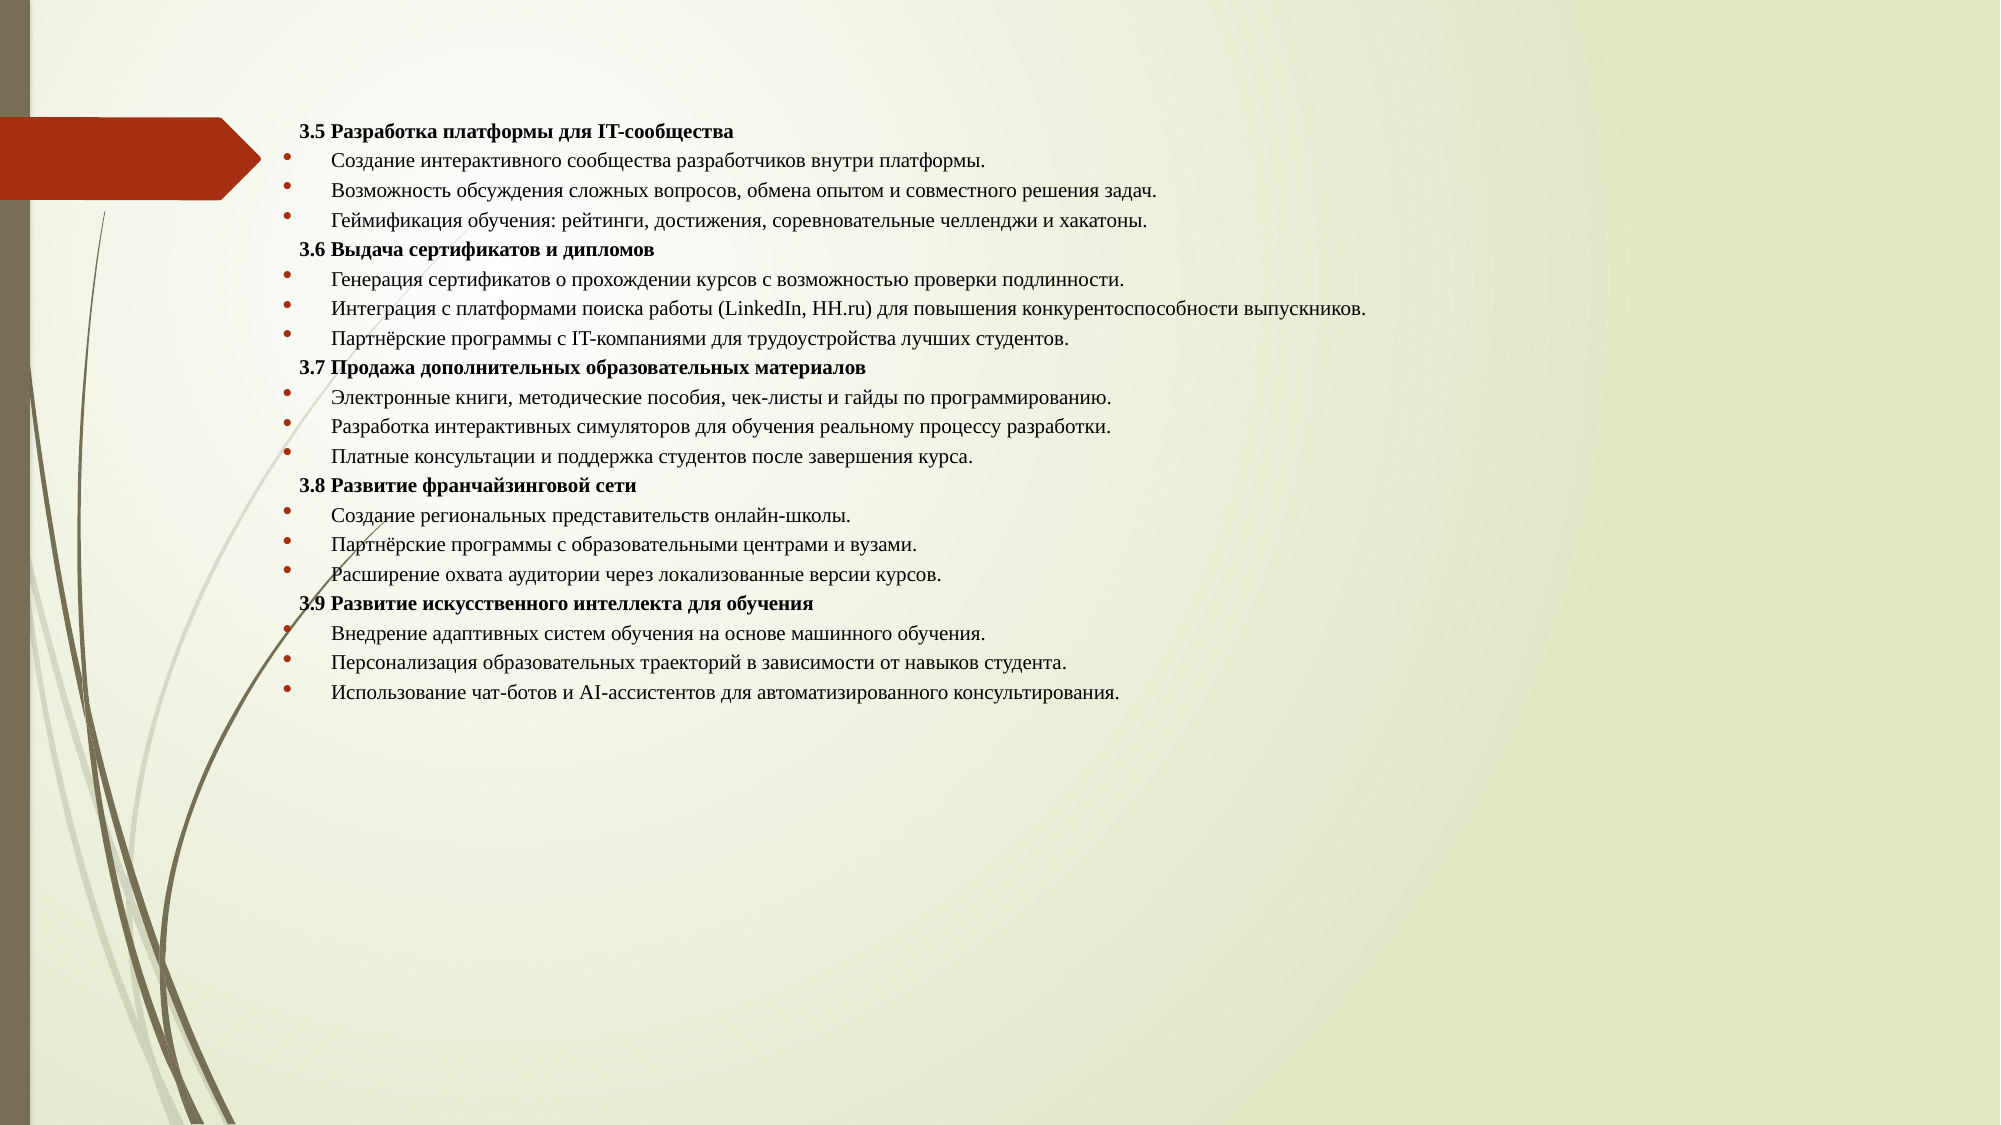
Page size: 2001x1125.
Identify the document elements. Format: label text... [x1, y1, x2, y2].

list 3.5 Разработка платформы для IT-сообщества Создание интерактивного сообщества разработчиков внутри платформы. Возможность обсуждения сложных вопросов, обмена опытом и совместного решения задач. Геймификация обучения: рейтинги, достижения, соревновательные челленджи и хакатоны. 3.6 Выдача сертификатов и дипломов Генерация сертификатов о прохождении курсов с возможностью проверки подлинности. Интеграция с платформами поиска работы (LinkedIn, HH.ru) для повышения конкурентоспособности выпускников. Партнёрские программы с IT-компаниями для трудоустройства лучших студентов. 3.7 Продажа дополнительных образовательных материалов Электронные книги, методические пособия, чек-листы и гайды по программированию. Разработка интерактивных симуляторов для обучения реальному процессу разработки. Платные консультации и поддержка студентов после завершения курса. 3.8 Развитие франчайзинговой сети Создание региональных представительств онлайн-школы. Партнёрские программы с образовательными центрами и вузами. Расширение охвата аудитории через локализованные версии курсов. 3.9 Развитие искусственного интеллекта для обучения Внедрение адаптивных систем обучения на основе машинного обучения. Персонализация образовательных траекторий в зависимости от навыков студента. Использование чат-ботов и AI-ассистентов для автоматизированного консультирования. [268, 110, 1732, 730]
